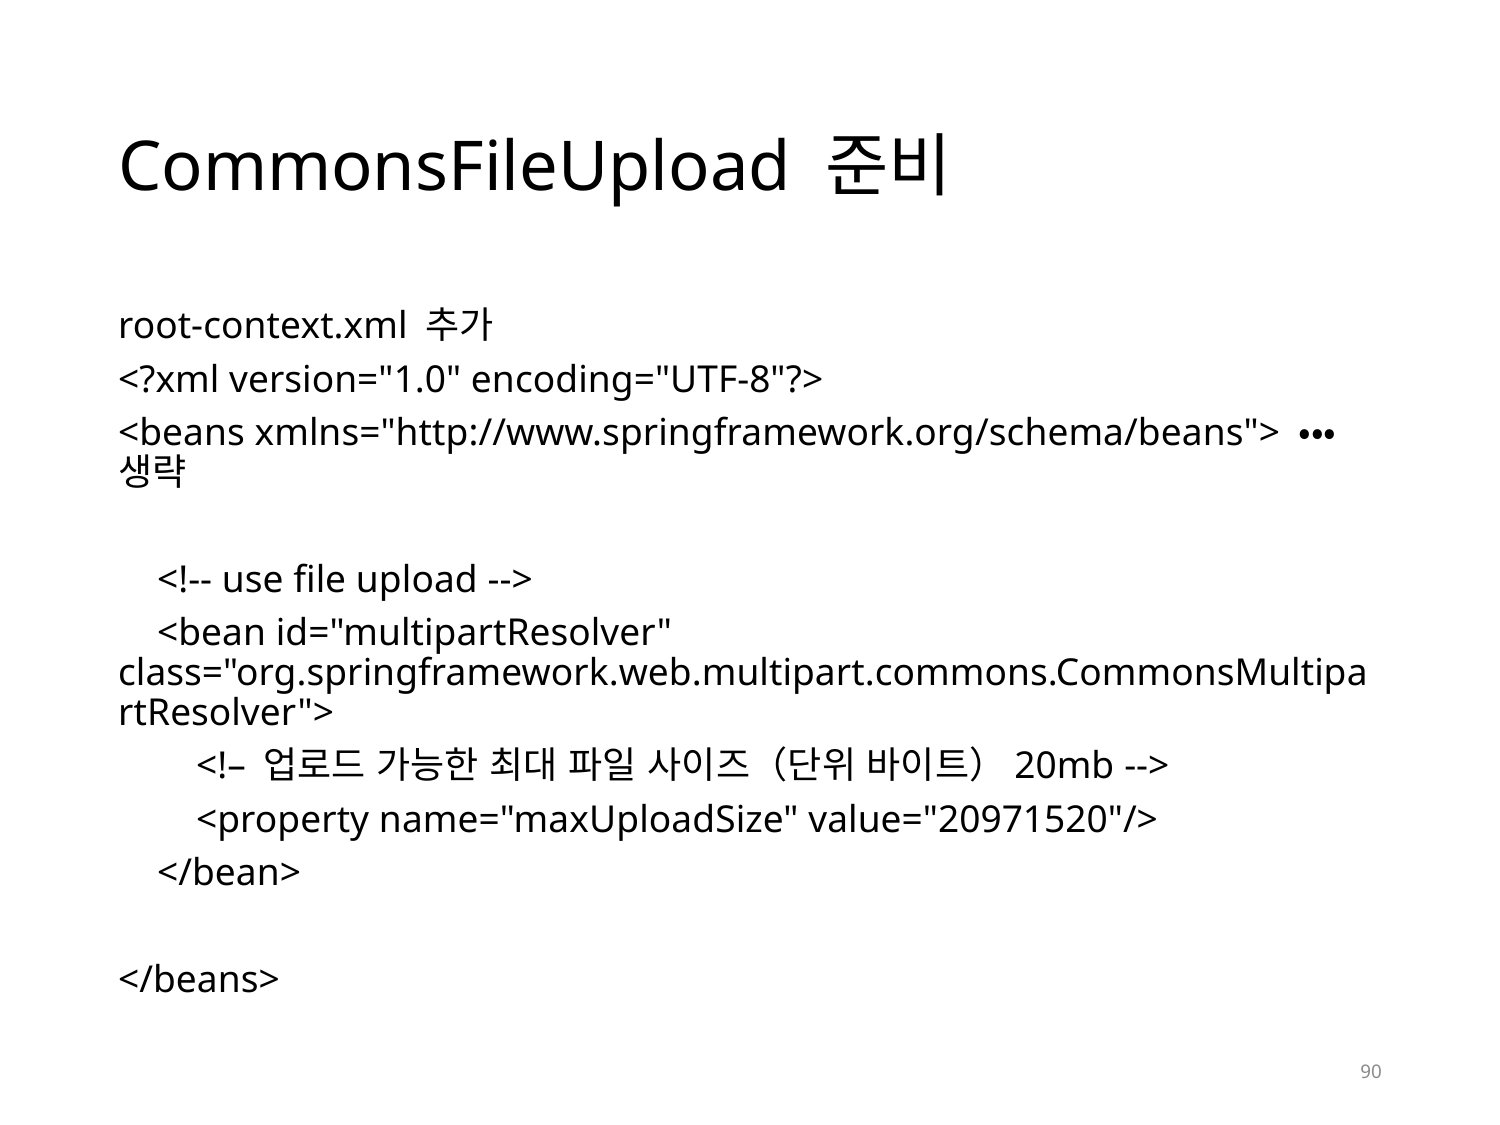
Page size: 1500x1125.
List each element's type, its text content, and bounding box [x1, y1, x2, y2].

title CommonsFileUpload 준비 [103, 59, 1397, 278]
slide_number 90 [1059, 1042, 1397, 1103]
list root-context.xml 추가 <?xml version="1.0" encoding="UTF-8"?> <beans xmlns="http://www.springframework.org/schema/beans"> ・・・생략 <!-- use file upload --> <bean id="multipartResolver" class="org.springframework.web.multipart.commons.CommonsMultipartResolver"> <!– 업로드 가능한 최대 파일 사이즈（단위 바이트）20mb --> <property name="maxUploadSize" value="20971520"/> </bean> </beans> [103, 299, 1397, 1014]
